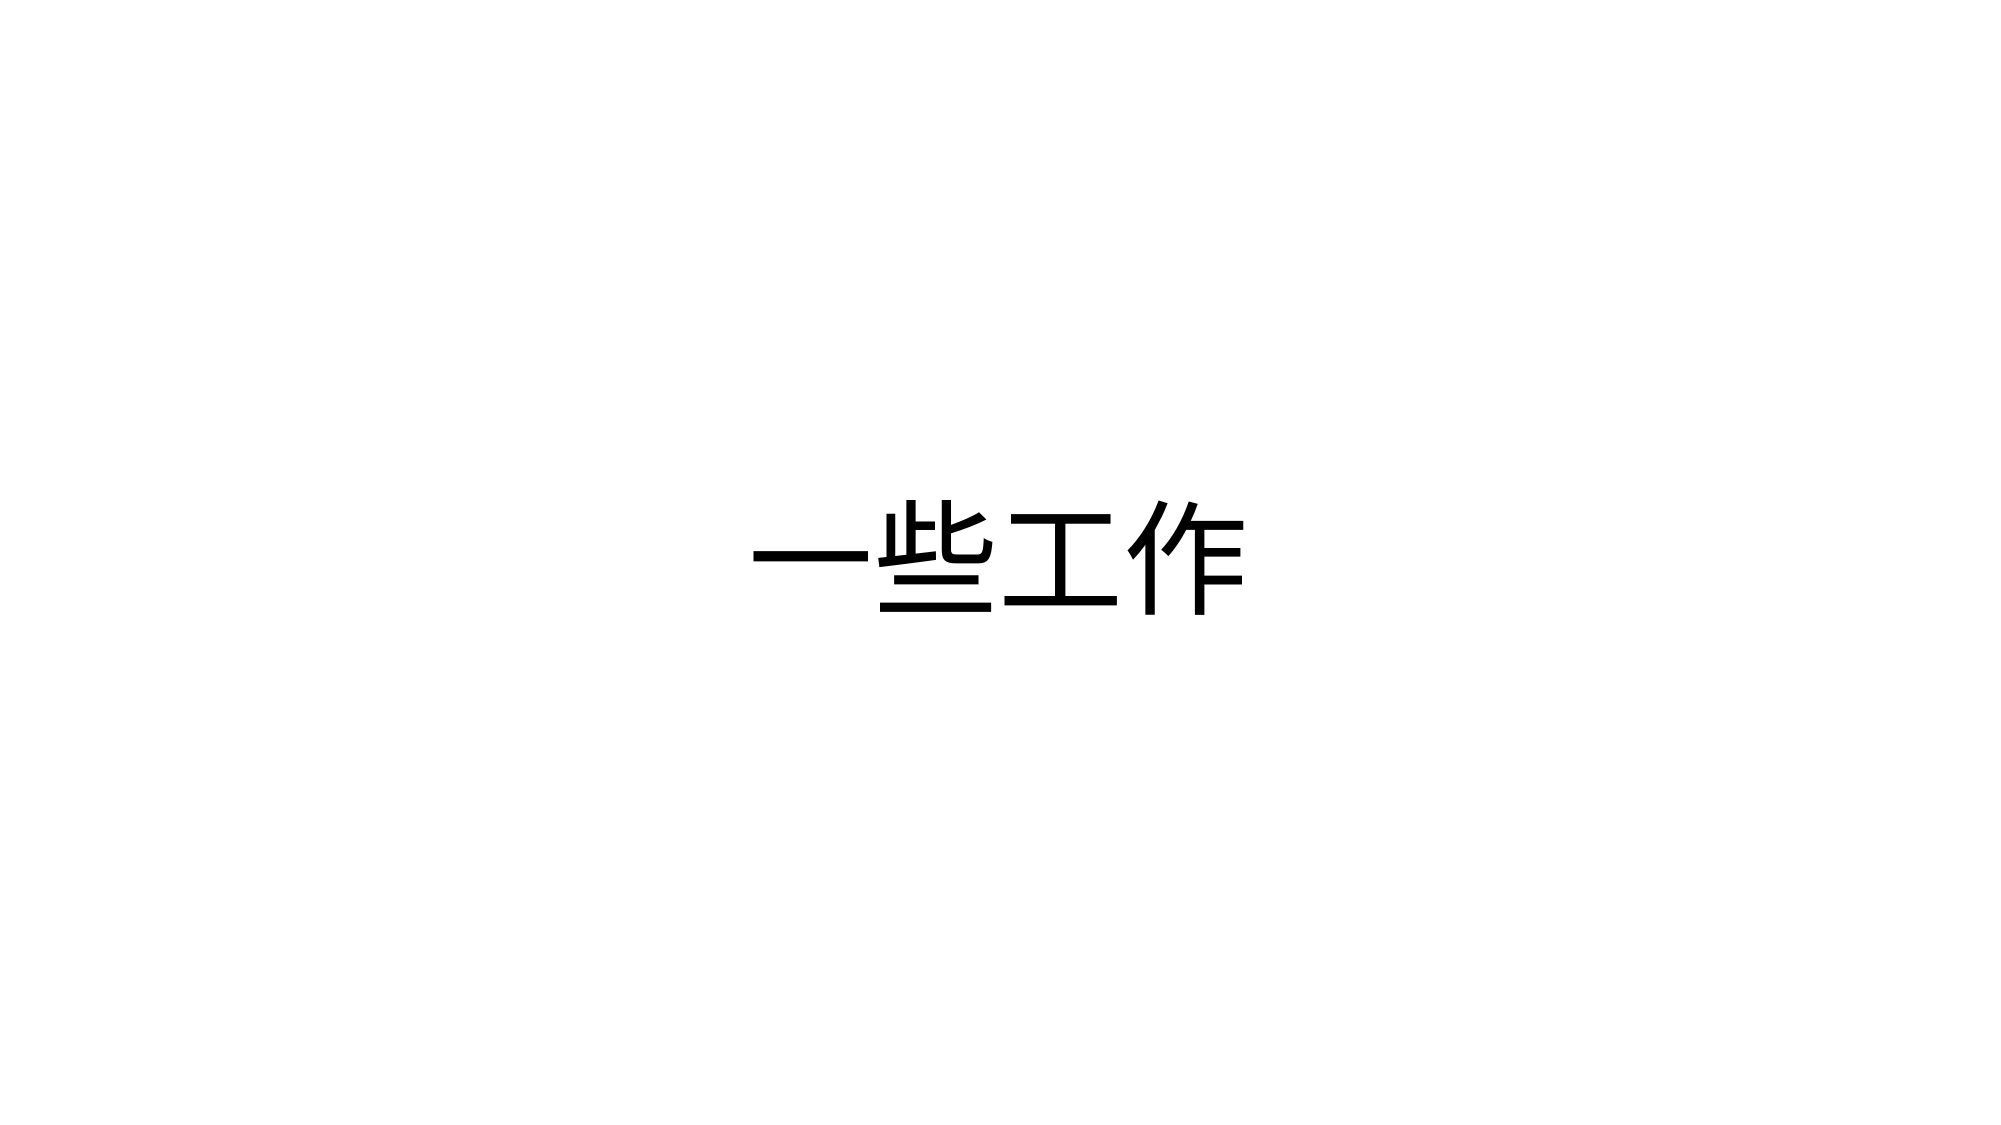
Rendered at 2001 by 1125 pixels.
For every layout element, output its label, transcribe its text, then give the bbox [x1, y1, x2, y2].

title 一些工作 [136, 172, 1862, 641]
